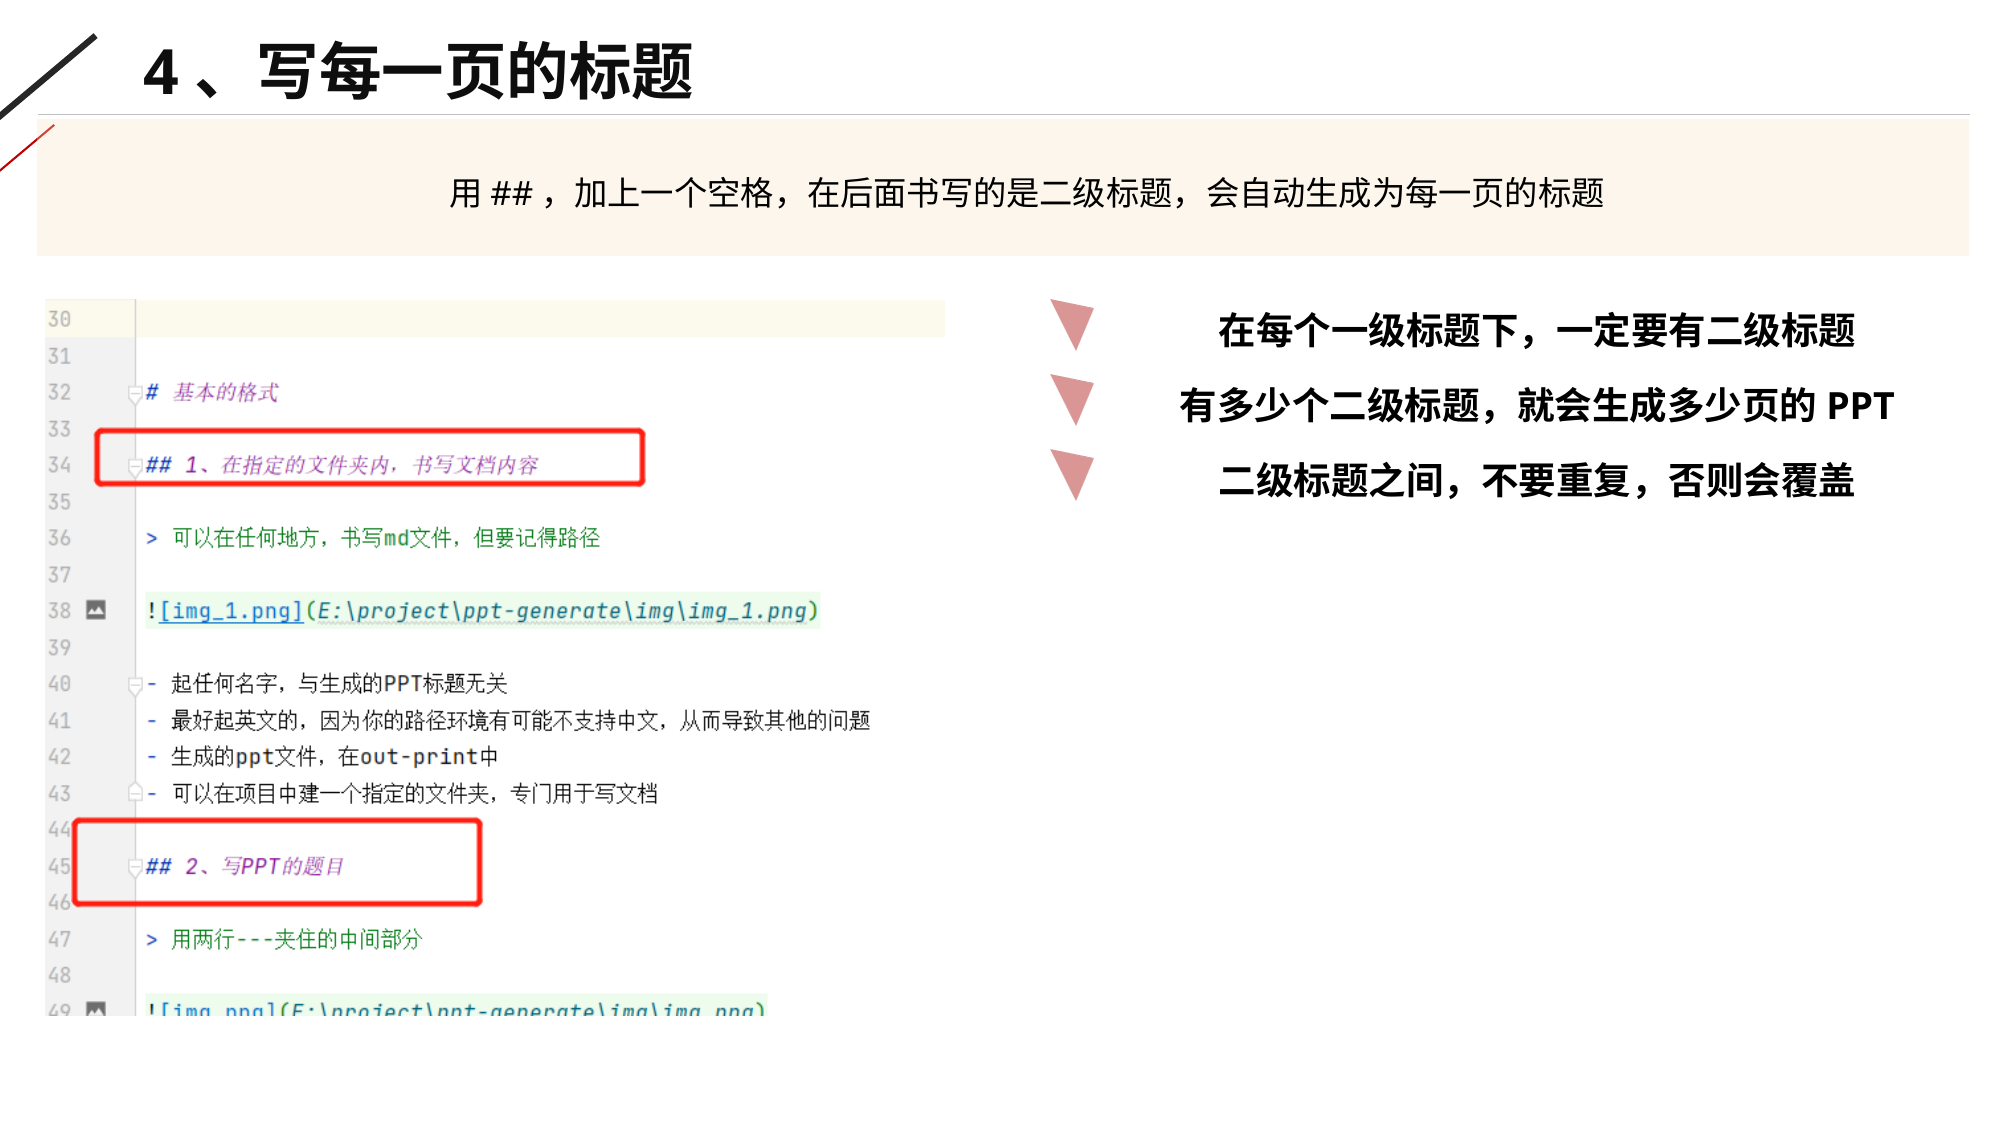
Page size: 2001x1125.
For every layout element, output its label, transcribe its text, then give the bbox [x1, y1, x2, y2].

picture [1049, 374, 1101, 426]
title 4、写每一页的标题 [128, 0, 1921, 119]
picture [1049, 449, 1101, 501]
picture [44, 299, 945, 1017]
text_box 在每个一级标题下，一定要有二级标题 [1203, 299, 1872, 360]
picture [37, 119, 1970, 256]
text_box 有多少个二级标题，就会生成多少页的PPT [1164, 374, 1910, 435]
picture [1049, 299, 1101, 351]
text_box 二级标题之间，不要重复，否则会覆盖 [1203, 449, 1872, 510]
